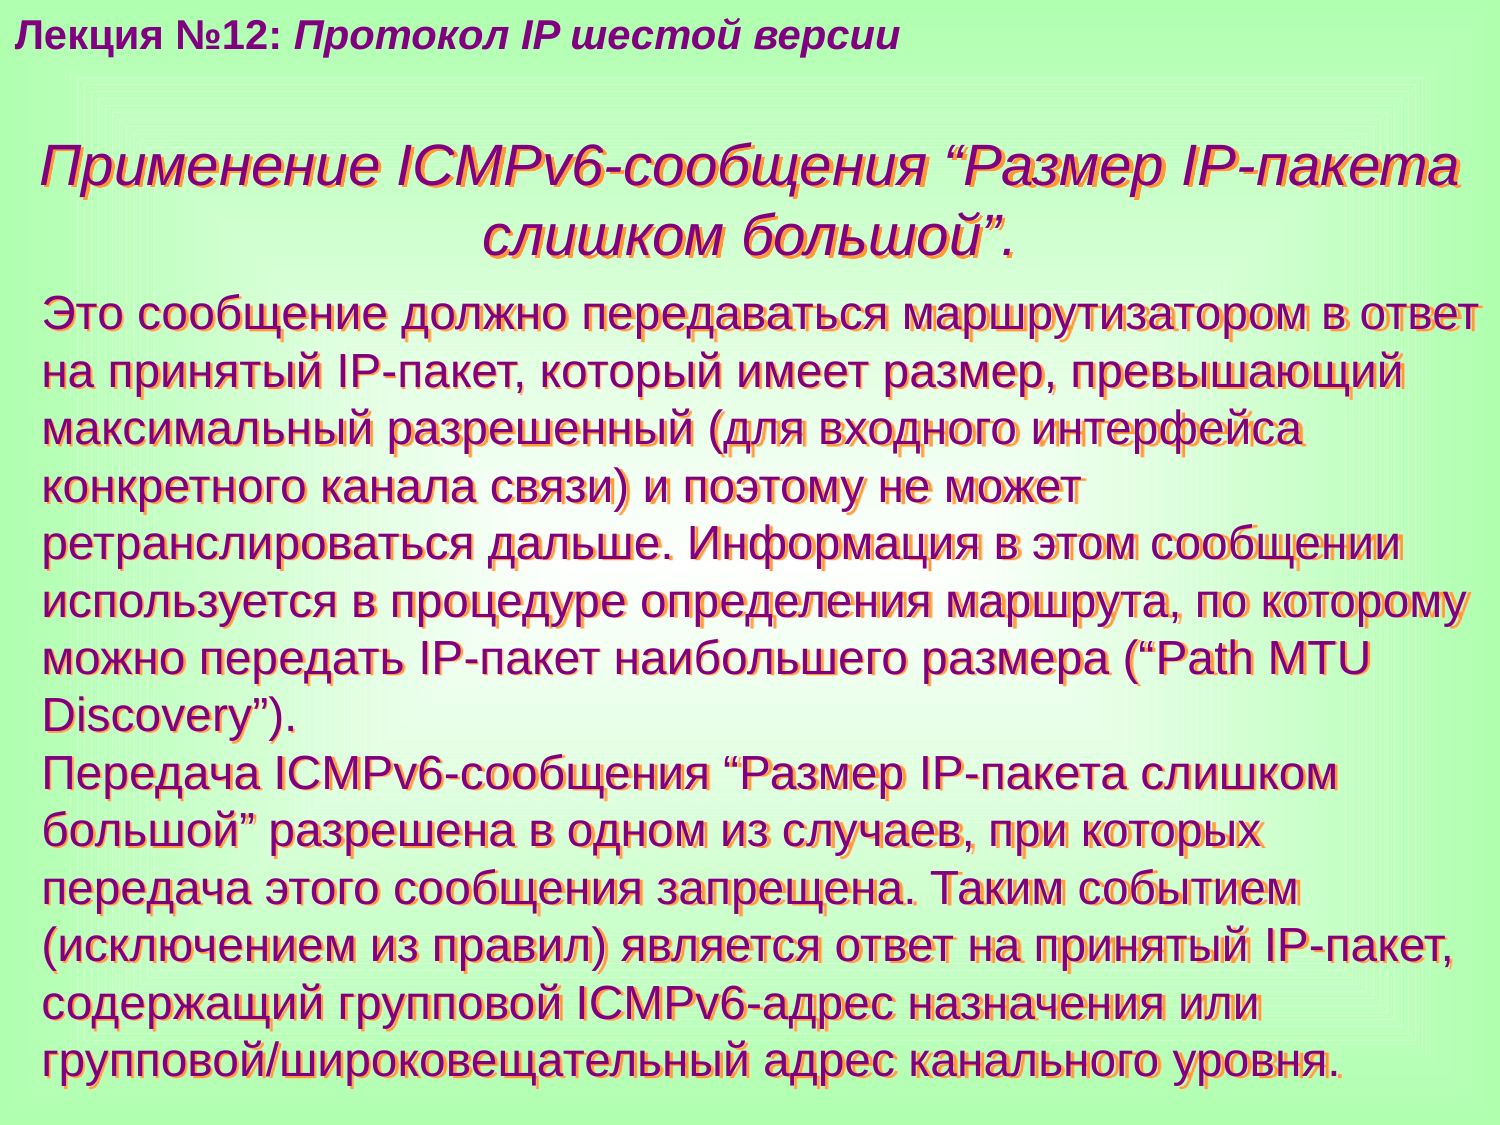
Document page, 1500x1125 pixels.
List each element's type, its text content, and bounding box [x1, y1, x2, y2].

text_box Лекция №12: Протокол IP шестой версии [0, 0, 957, 65]
text_box Применение ICMPv6-сообщения “Размер IP-пакета слишком большой”. [0, 119, 1500, 275]
text_box Это сообщение должно передаваться маршрутизатором в ответ на принятый IP-пакет, который имеет размер, превышающий максимальный разрешенный (для входного интерфейса конкретного канала связи) и поэтому не может ретранслироваться дальше. Информация в этом сообщении используется в процедуре определения маршрута, по которому можно передать IP-пакет наибольшего размера (“Path MTU Discovery”). Передача ICMPv6-сообщения “Размер IP-пакета слишком большой” разрешена в одном из случаев, при которых передача этого сообщения запрещена. Таким событием (исключением из правил) является ответ на принятый IP-пакет, содержащий групповой ICMPv6-адрес назначения или групповой/широковещательный адрес канального уровня. [26, 274, 1500, 1094]
